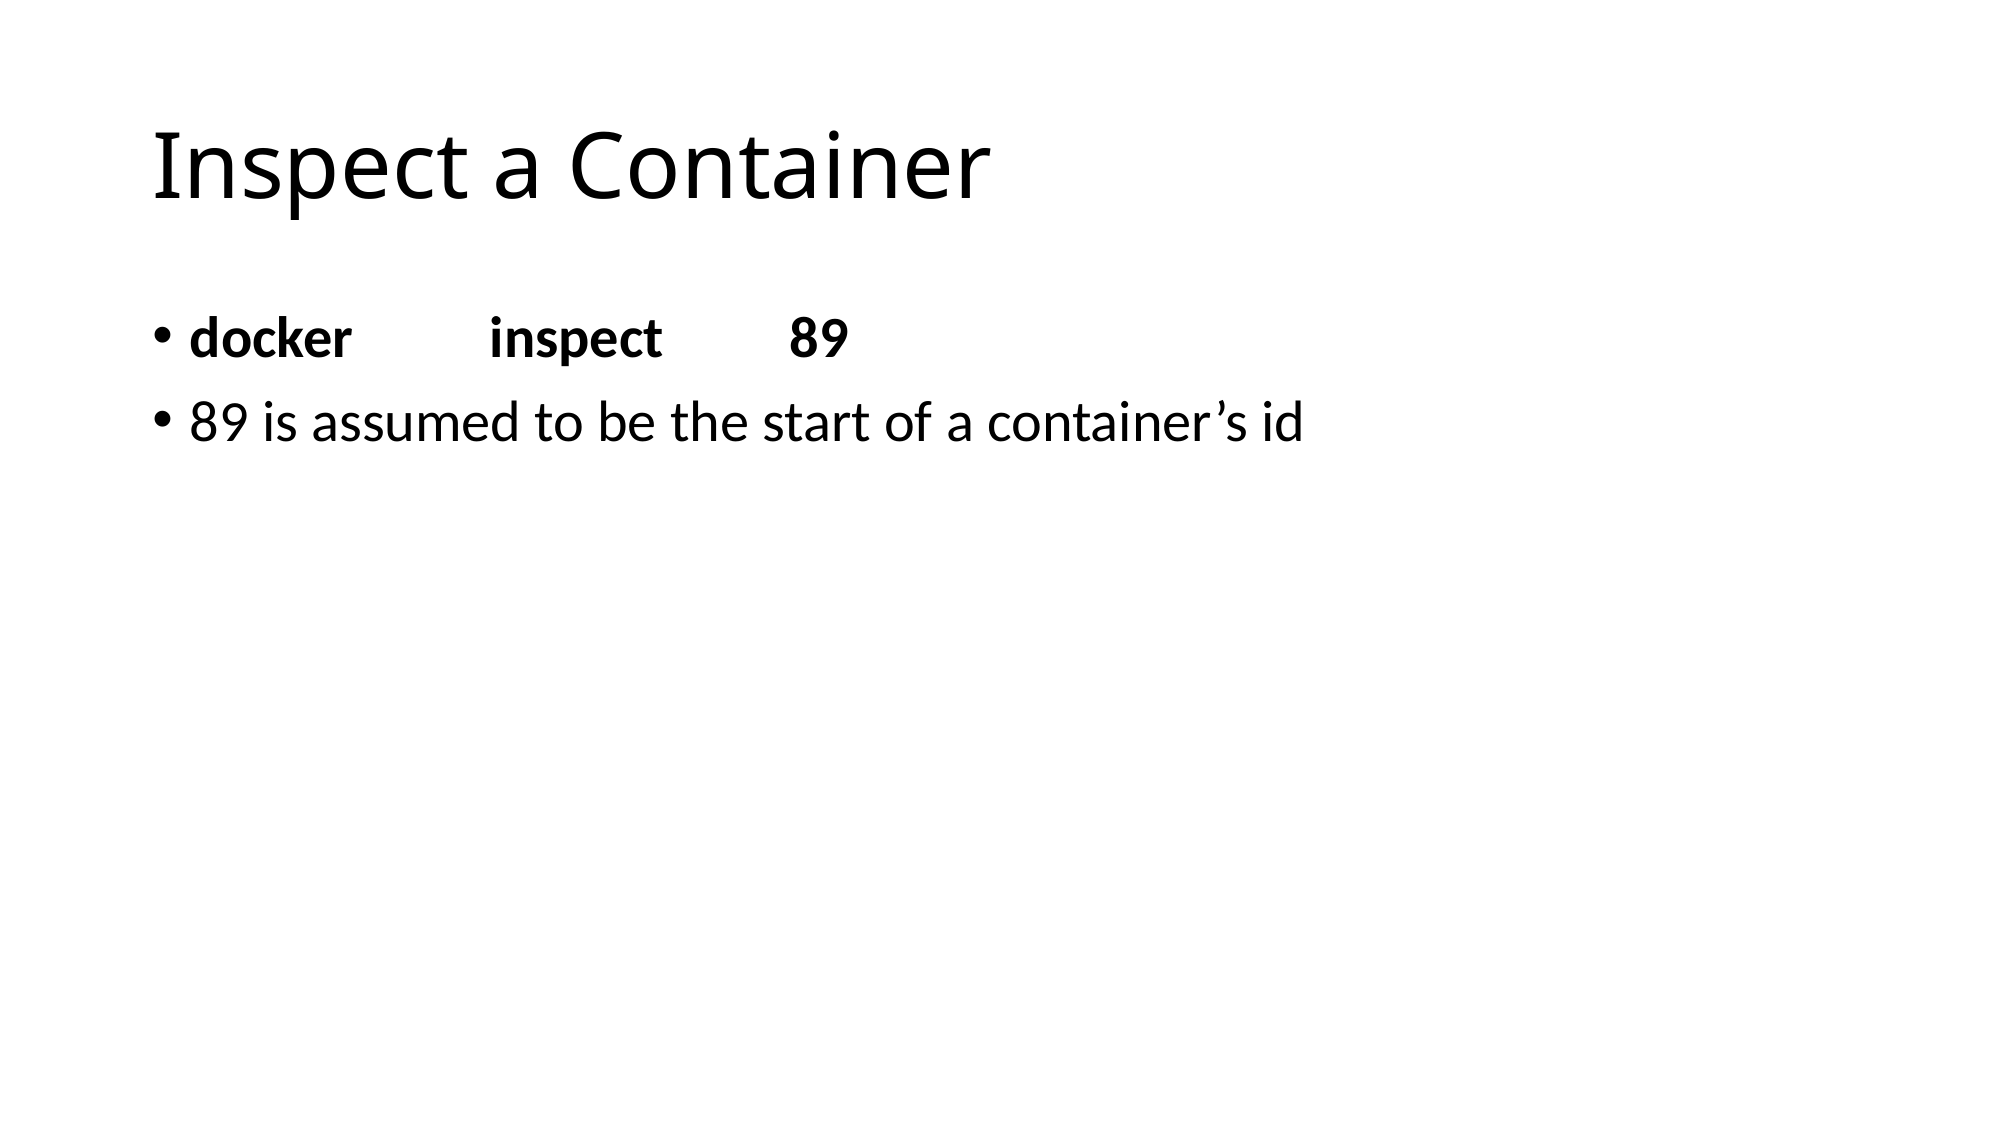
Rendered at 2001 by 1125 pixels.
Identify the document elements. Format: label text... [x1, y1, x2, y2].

list docker inspect 89 89 is assumed to be the start of a container’s id [137, 299, 1863, 1014]
title Inspect a Container [137, 59, 1863, 278]
